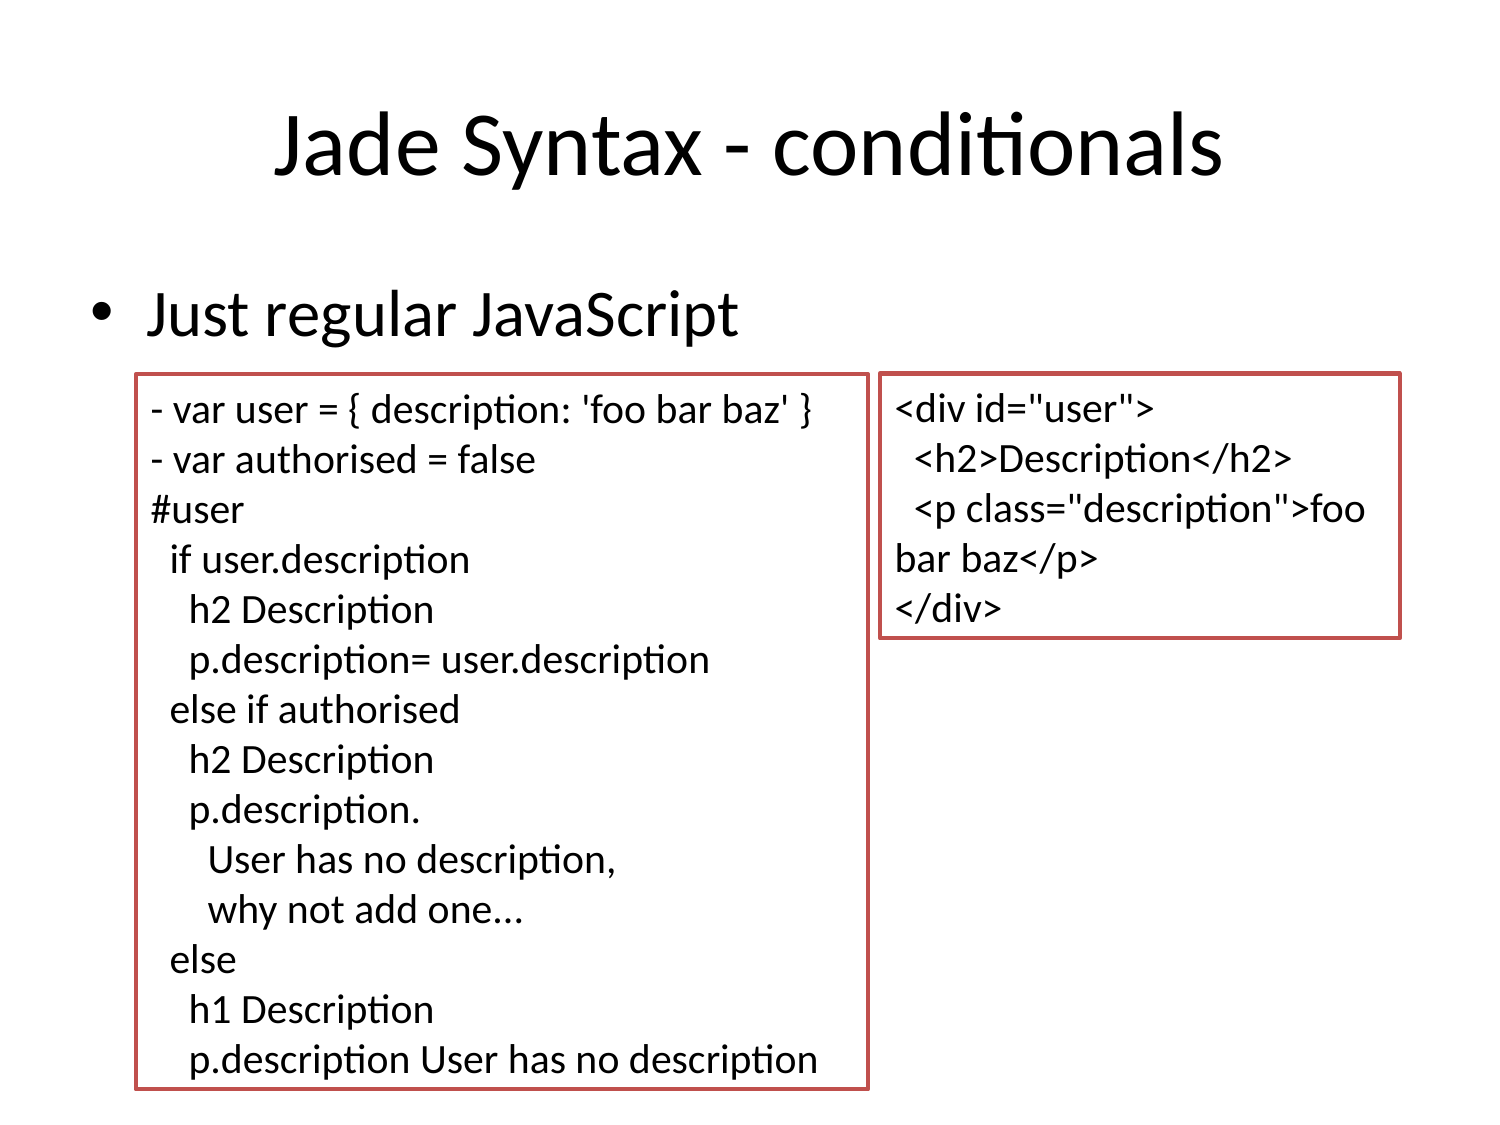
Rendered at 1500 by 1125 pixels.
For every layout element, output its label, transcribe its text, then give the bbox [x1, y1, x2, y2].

list Just regular JavaScript [75, 262, 1425, 1005]
text_box - var user = { description: 'foo bar baz' } - var authorised = false #user if user.description h2 Description p.description= user.description else if authorised h2 Description p.description. User has no description, why not add one... else h1 Description p.description User has no description [134, 372, 870, 1091]
title Jade Syntax - conditionals [75, 45, 1425, 233]
text_box <div id="user"> <h2>Description</h2> <p class="description">foo bar baz</p> </div> [878, 371, 1402, 640]
